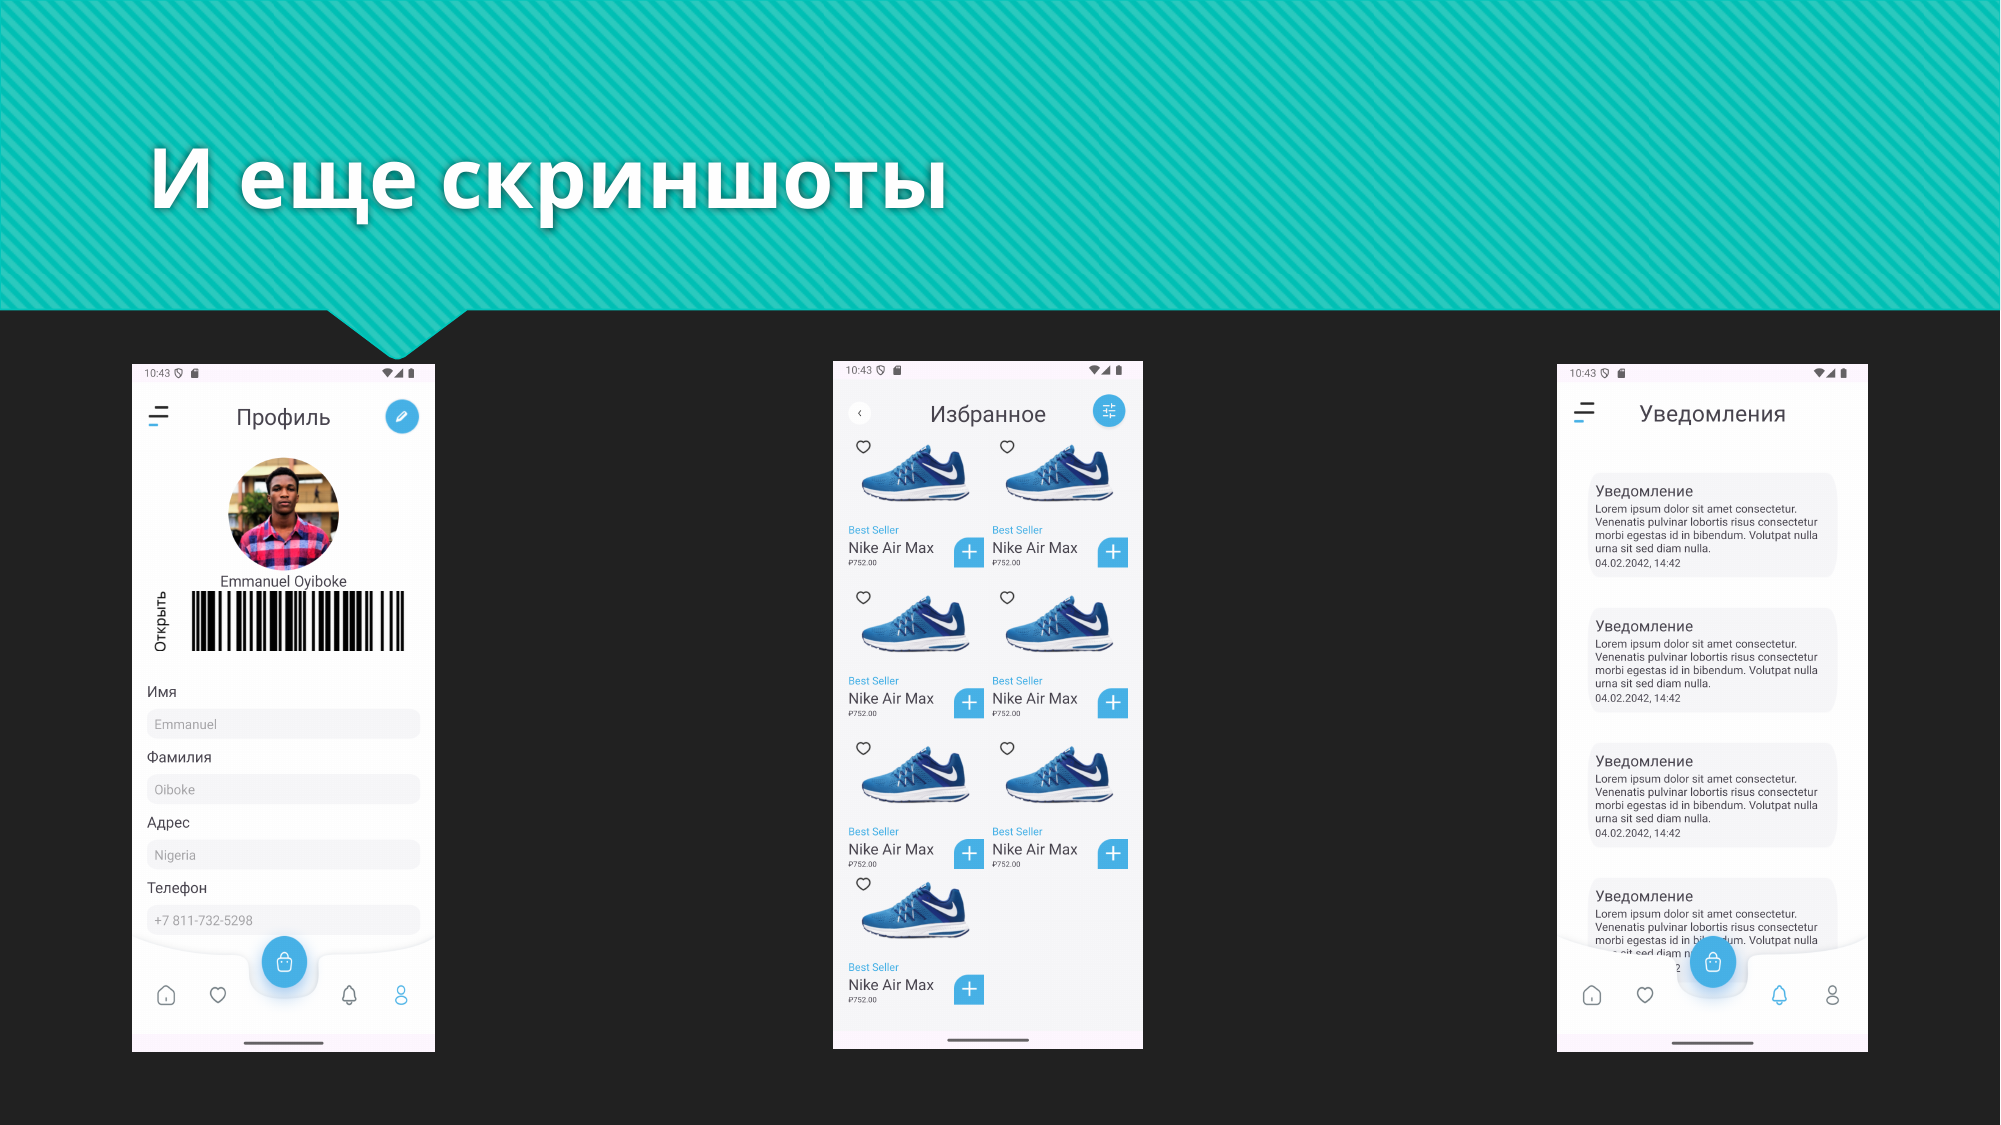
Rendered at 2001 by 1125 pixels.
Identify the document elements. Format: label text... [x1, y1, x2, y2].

title И еще скриншоты [132, 73, 1868, 233]
picture [1557, 364, 1868, 1052]
picture [132, 364, 435, 1052]
picture [833, 361, 1144, 1050]
